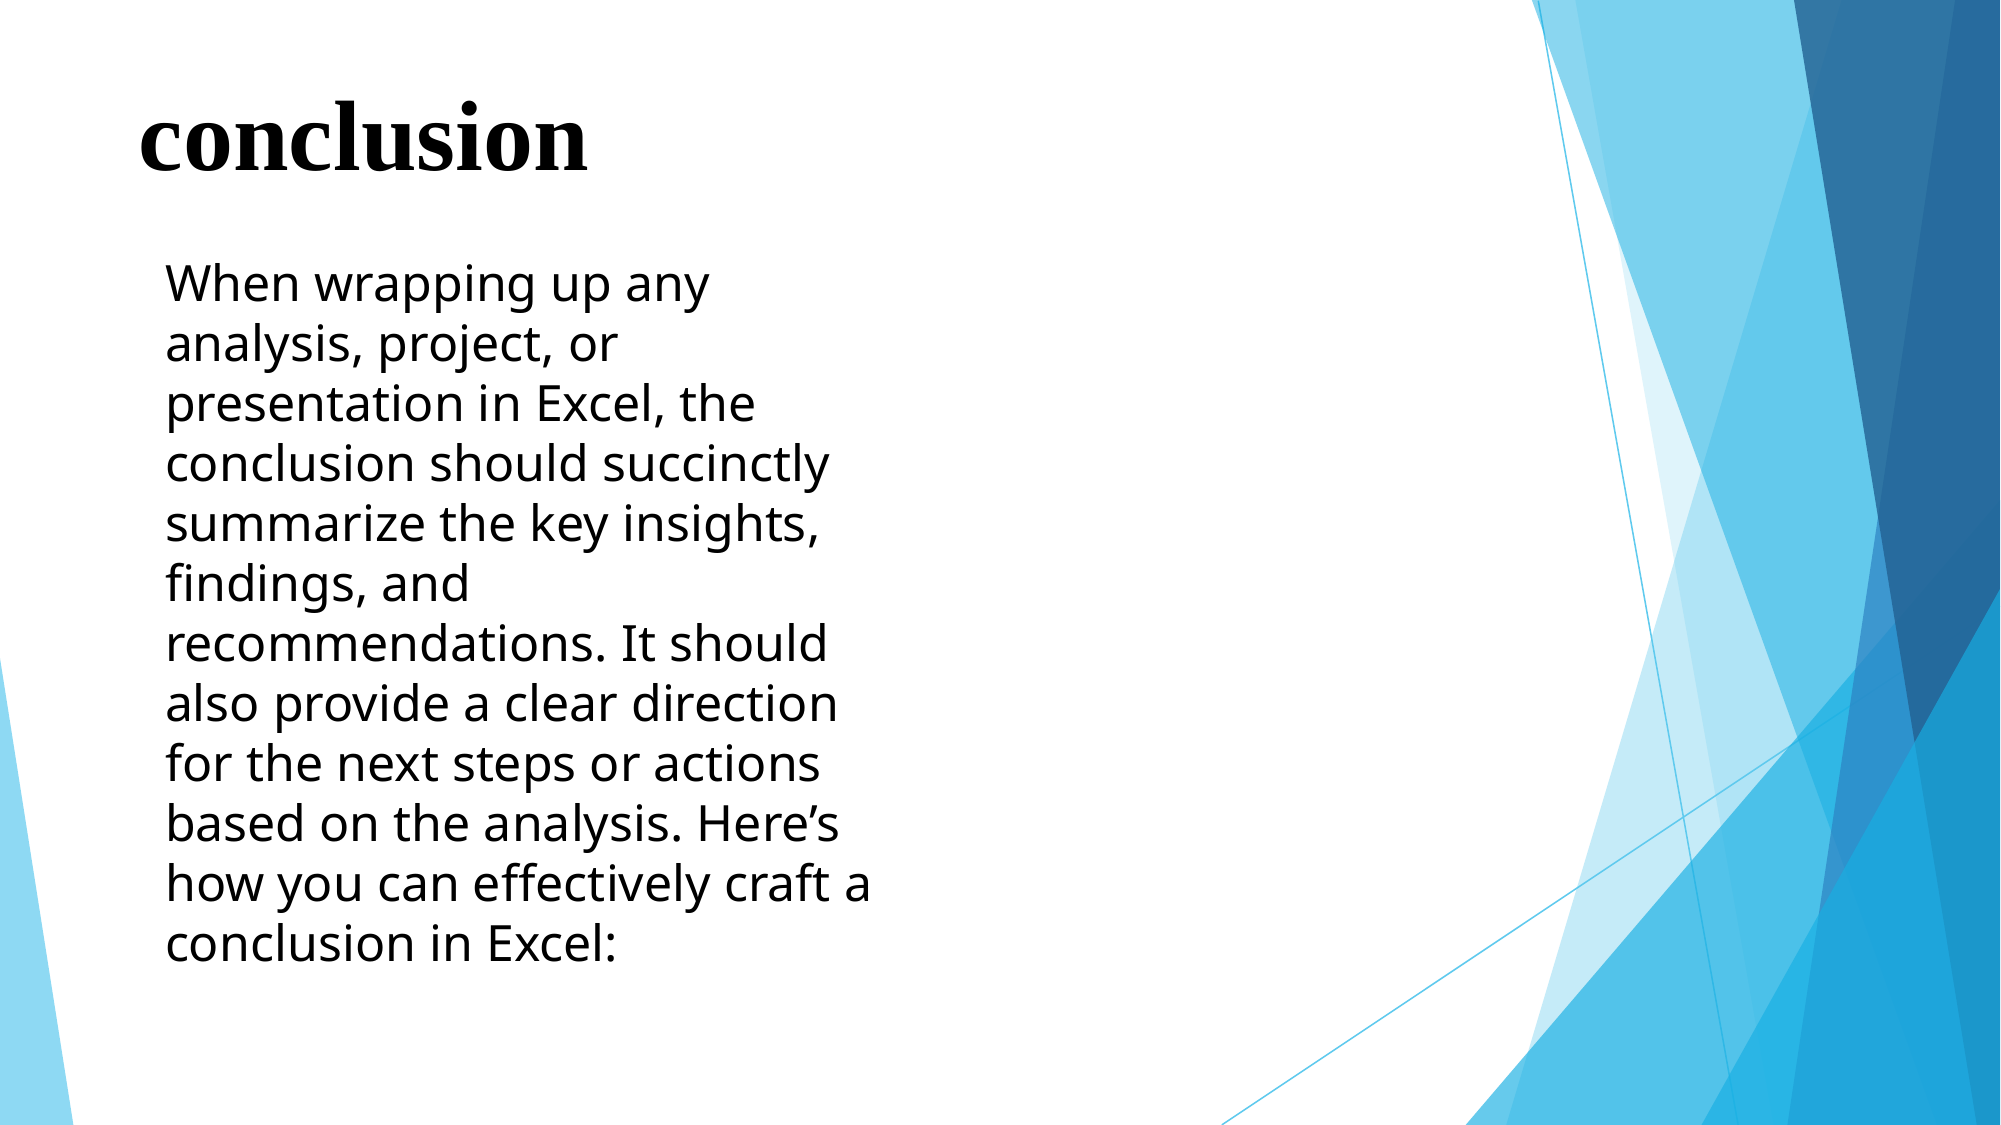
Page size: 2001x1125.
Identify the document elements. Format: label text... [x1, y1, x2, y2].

title conclusion [123, 62, 1877, 189]
text_box When wrapping up any analysis, project, or presentation in Excel, the conclusion should succinctly summarize the key insights, findings, and recommendations. It should also provide a clear direction for the next steps or actions based on the analysis. Here’s how you can effectively craft a conclusion in Excel: [150, 243, 932, 979]
